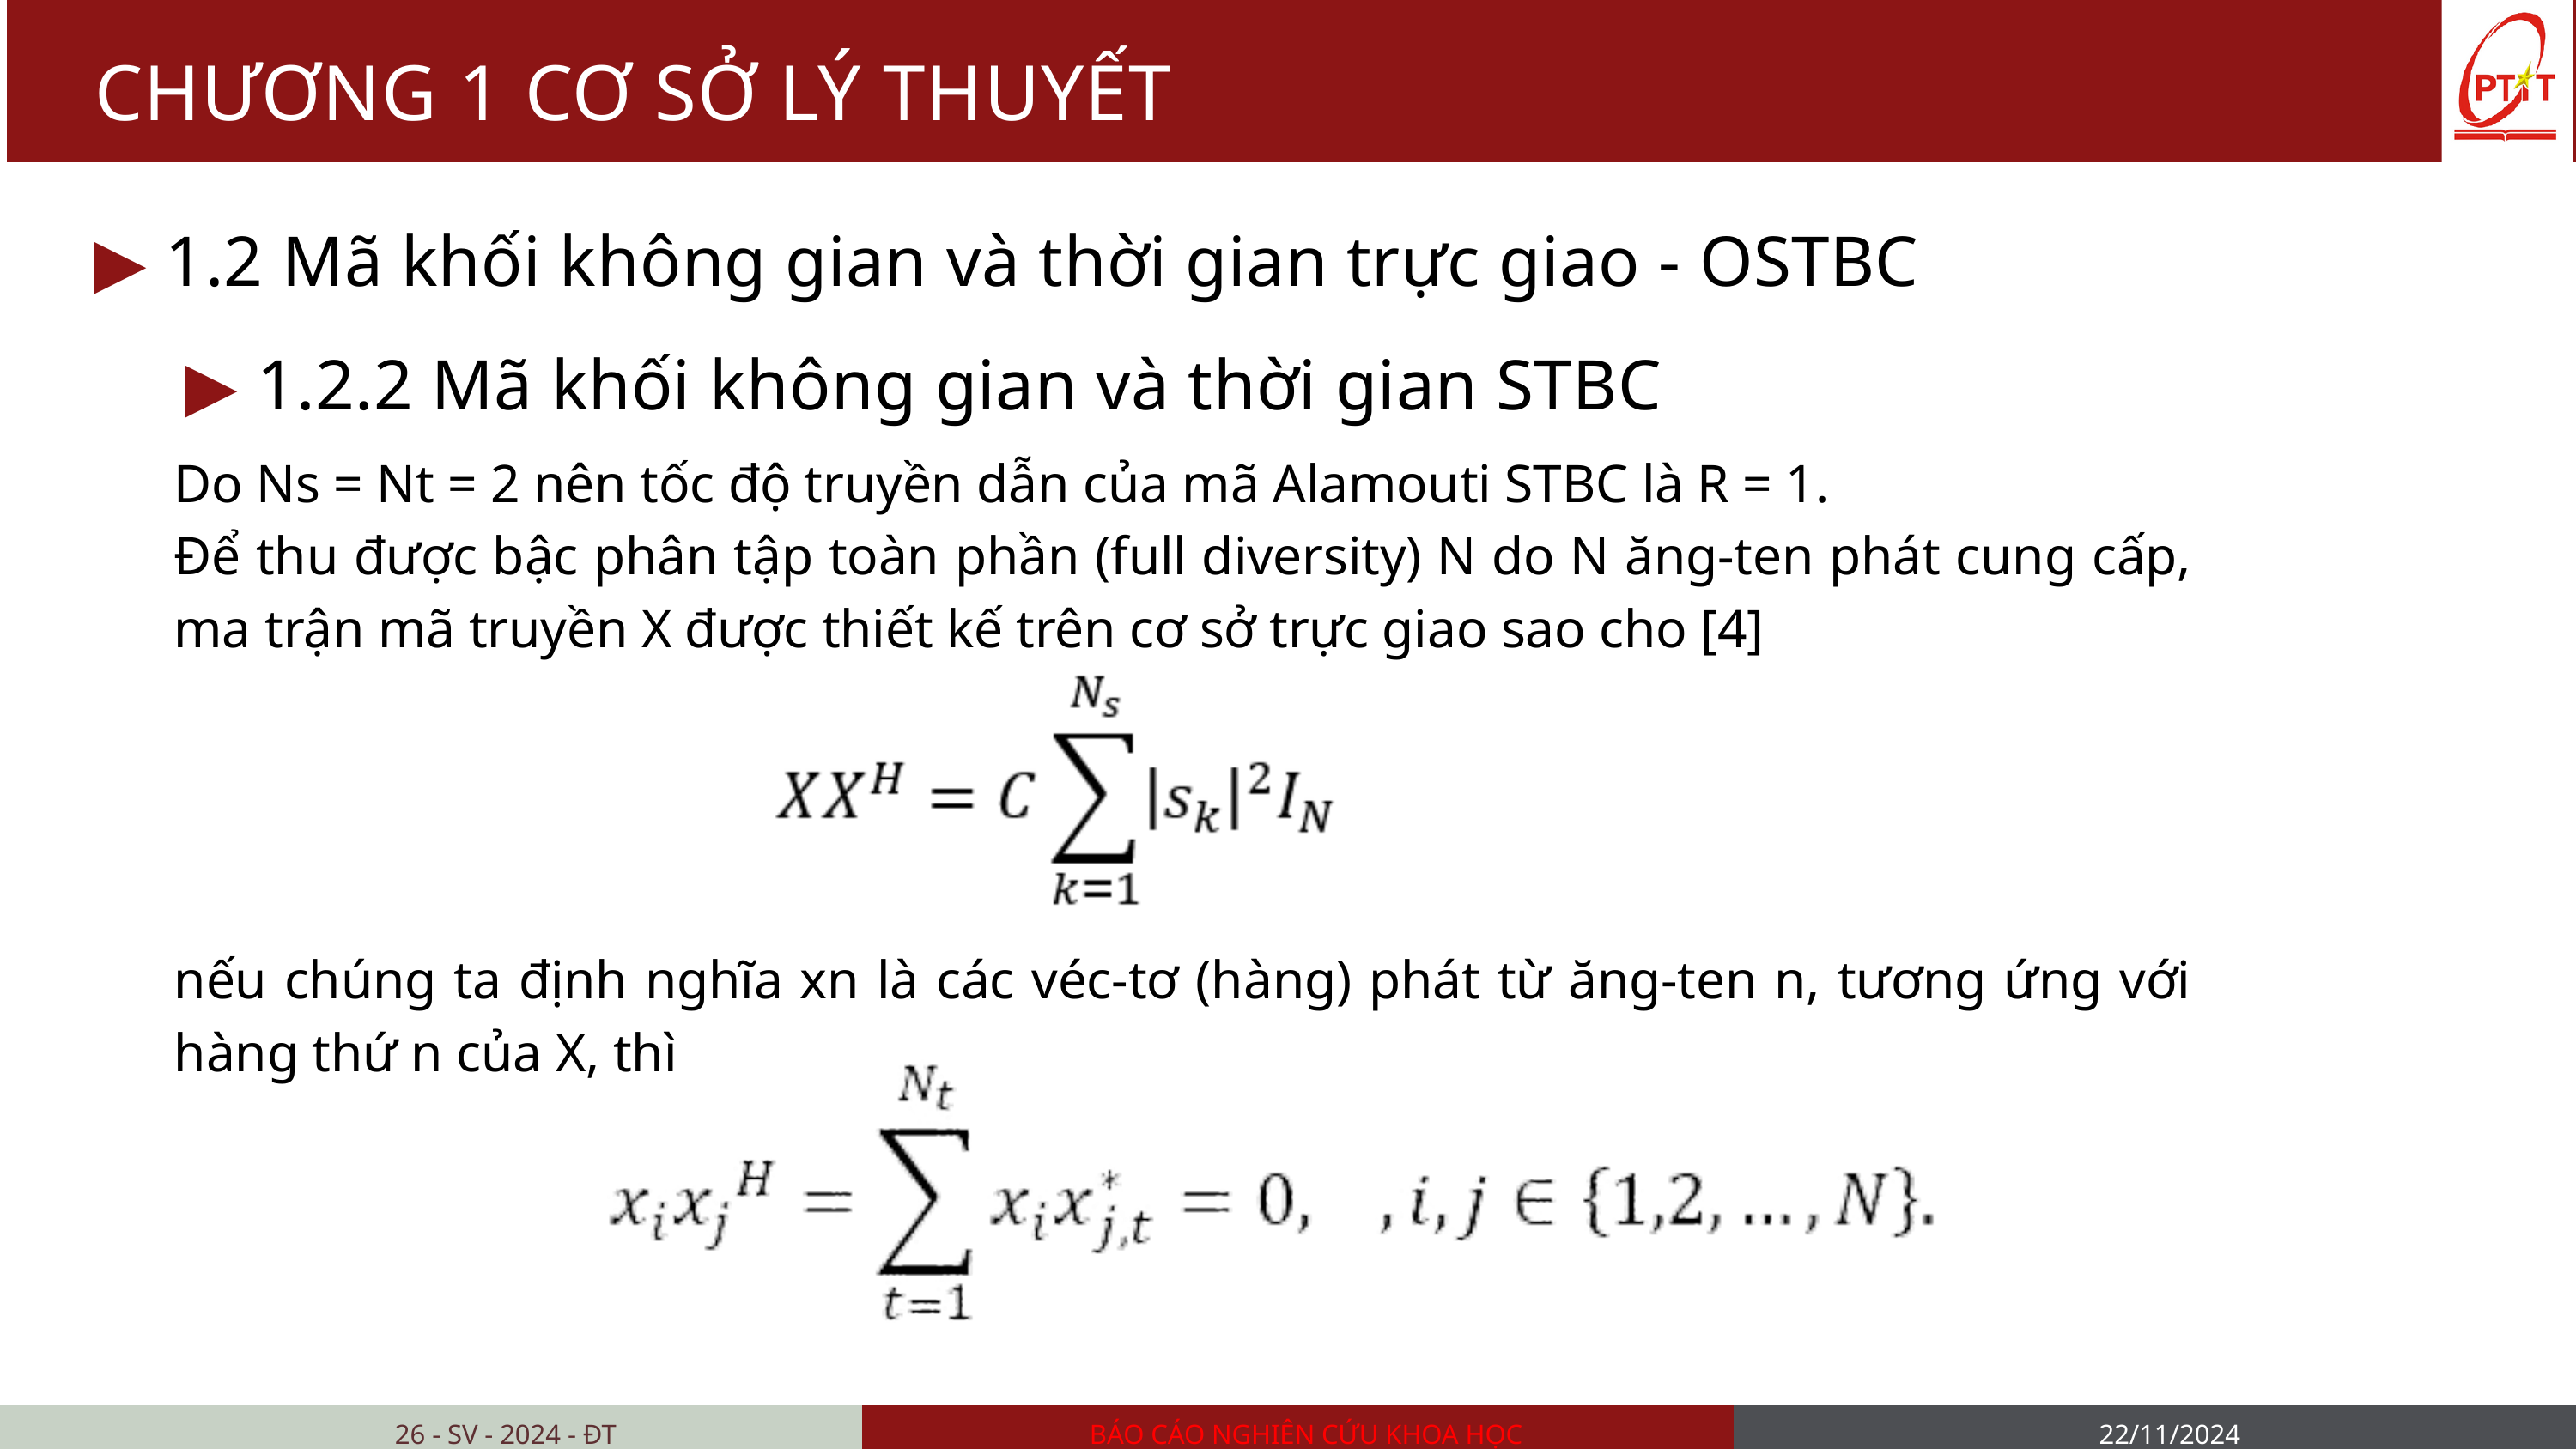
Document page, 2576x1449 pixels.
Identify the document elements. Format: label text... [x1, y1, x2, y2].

text_box ▶ 1.2 Mã khối không gian và thời gian trực giao - OSTBC ▶ 1.2.2 Mã khối không gian và thời gian STBC [94, 176, 1976, 424]
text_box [7, 0, 2576, 163]
text_box [478, 1155, 2153, 1366]
text_box [700, 731, 1527, 937]
text_box Do Ns = Nt = 2 nên tốc độ truyền dẫn của mã Alamouti STBC là R = 1. Để thu được bậc phân tập toàn phần (full diversity) N do N ăng-ten phát cung cấp, ma trận mã truyền X được thiết kế trên cơ sở trực giao sao cho [4] [173, 440, 2192, 731]
text_box nếu chúng ta định nghĩa xn là các véc-tơ (hàng) phát từ ăng-ten n, tương ứng với hàng thứ n của X, thì [173, 937, 2192, 1155]
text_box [0, 1368, 2576, 1449]
